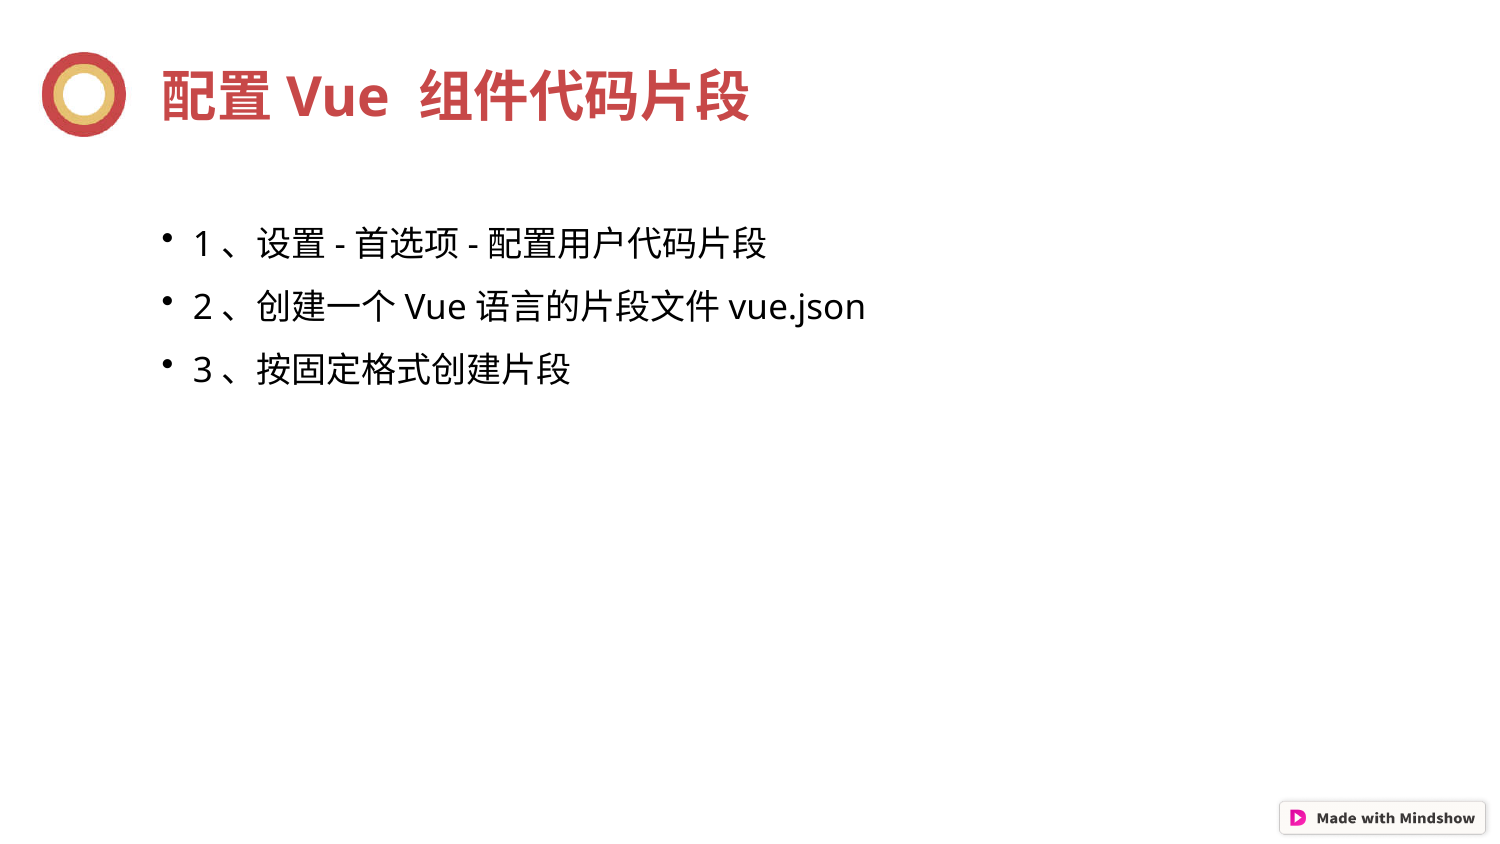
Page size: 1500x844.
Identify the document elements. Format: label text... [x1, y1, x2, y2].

picture [0, 0, 1500, 190]
text_box 1、设置-首选项-配置用户代码片段 2、创建一个Vue语言的片段文件vue.json 3、按固定格式创建片段 [146, 192, 1413, 760]
picture [1274, 795, 1493, 840]
